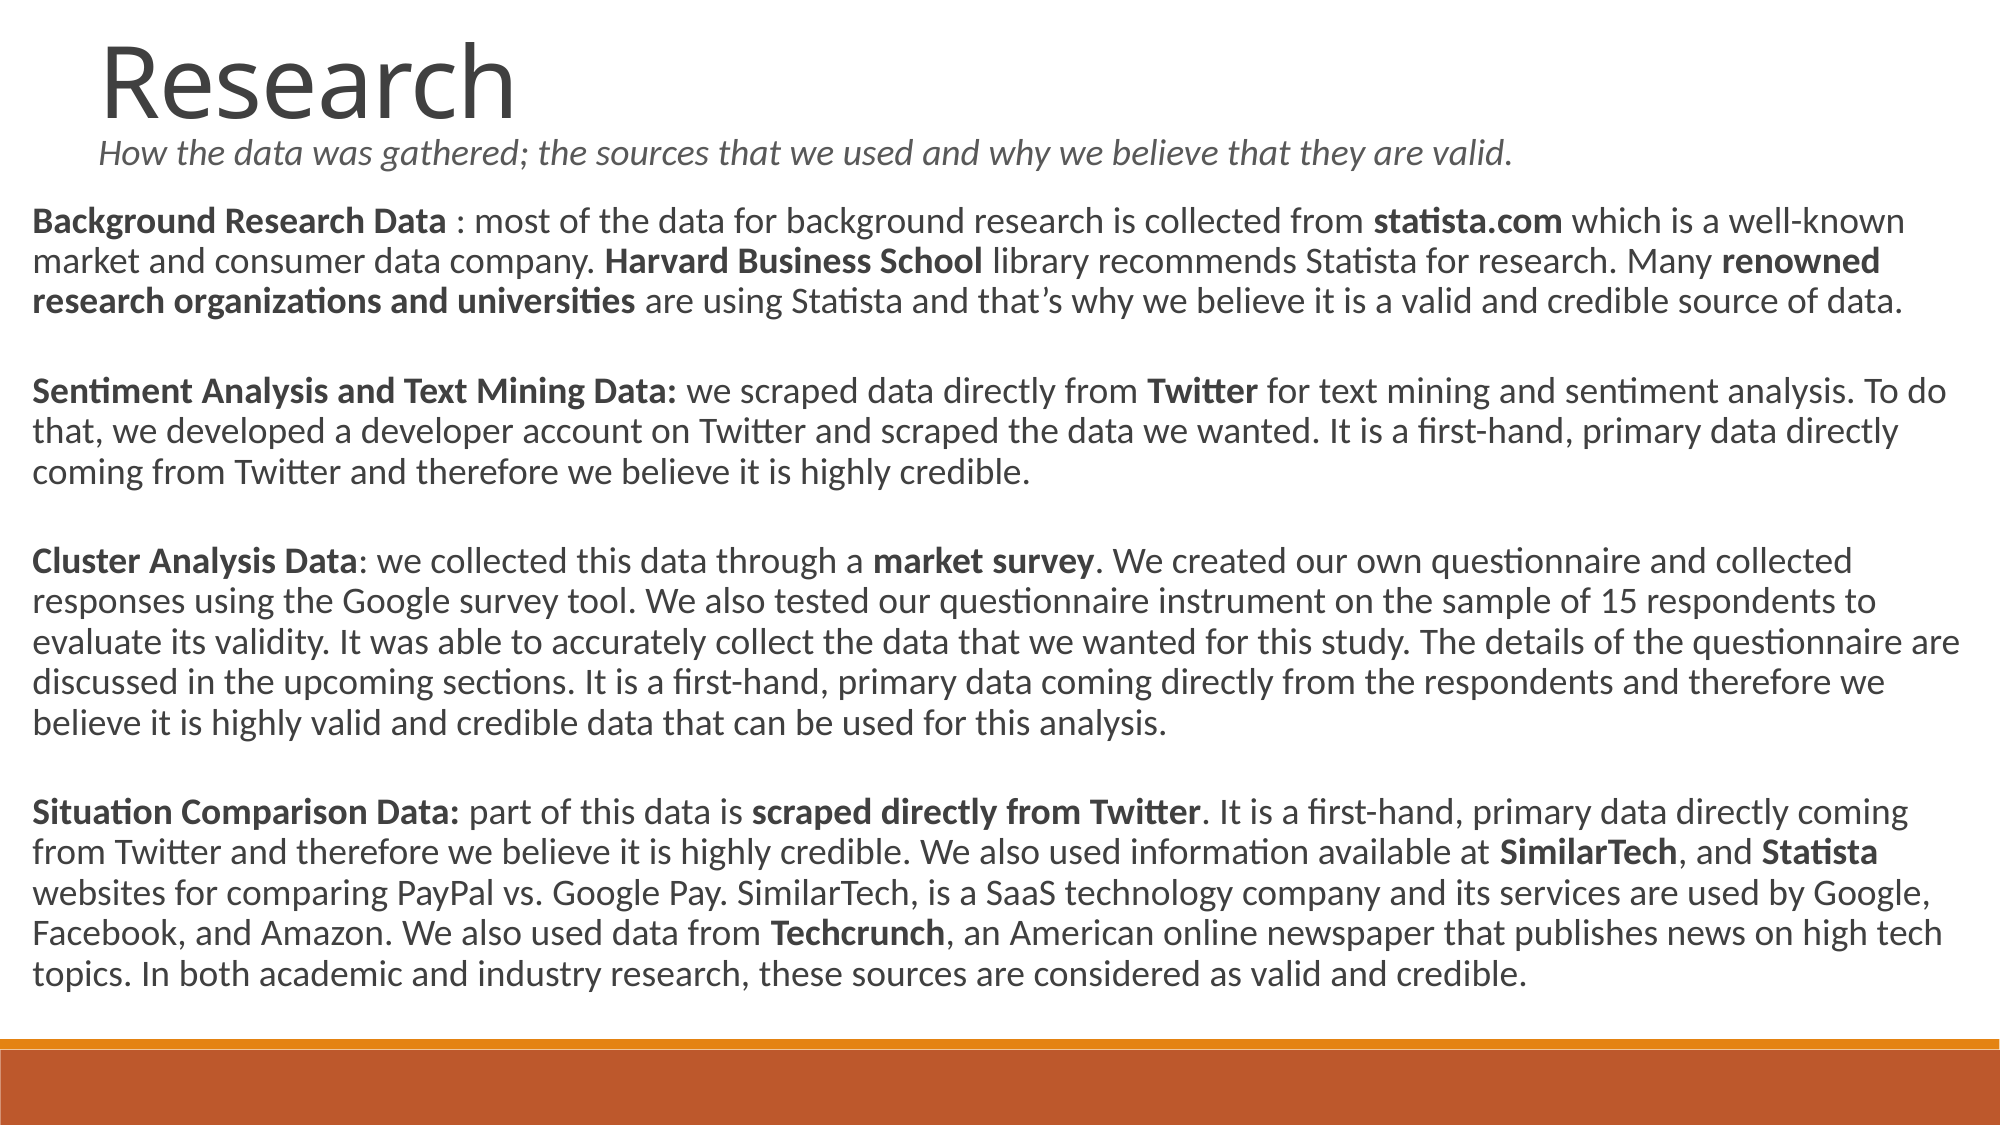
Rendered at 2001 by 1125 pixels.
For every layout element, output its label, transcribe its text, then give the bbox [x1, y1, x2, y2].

text_box Background Research Data : most of the data for background research is collected from statista.com which is a well-known market and consumer data company. Harvard Business School library recommends Statista for research. Many renowned research organizations and universities are using Statista and that’s why we believe it is a valid and credible source of data. Sentiment Analysis and Text Mining Data: we scraped data directly from Twitter for text mining and sentiment analysis. To do that, we developed a developer account on Twitter and scraped the data we wanted. It is a first-hand, primary data directly coming from Twitter and therefore we believe it is highly credible. Cluster Analysis Data: we collected this data through a market survey. We created our own questionnaire and collected responses using the Google survey tool. We also tested our questionnaire instrument on the sample of 15 respondents to evaluate its validity. It was able to accurately collect the data that we wanted for this study. The details of the questionnaire are discussed in the upcoming sections. It is a first-hand, primary data coming directly from the respondents and therefore we believe it is highly valid and credible data that can be used for this analysis. Situation Comparison Data: part of this data is scraped directly from Twitter. It is a first-hand, primary data directly coming from Twitter and therefore we believe it is highly credible. We also used information available at SimilarTech, and Statista websites for comparing PayPal vs. Google Pay. SimilarTech, is a SaaS technology company and its services are used by Google, Facebook, and Amazon. We also used data from Techcrunch, an American online newspaper that publishes news on high tech topics. In both academic and industry research, these sources are considered as valid and credible. [17, 193, 1983, 1096]
text_box How the data was gathered; the sources that we used and why we believe that they are valid. [83, 120, 1690, 181]
text_box Research [83, 29, 1734, 133]
